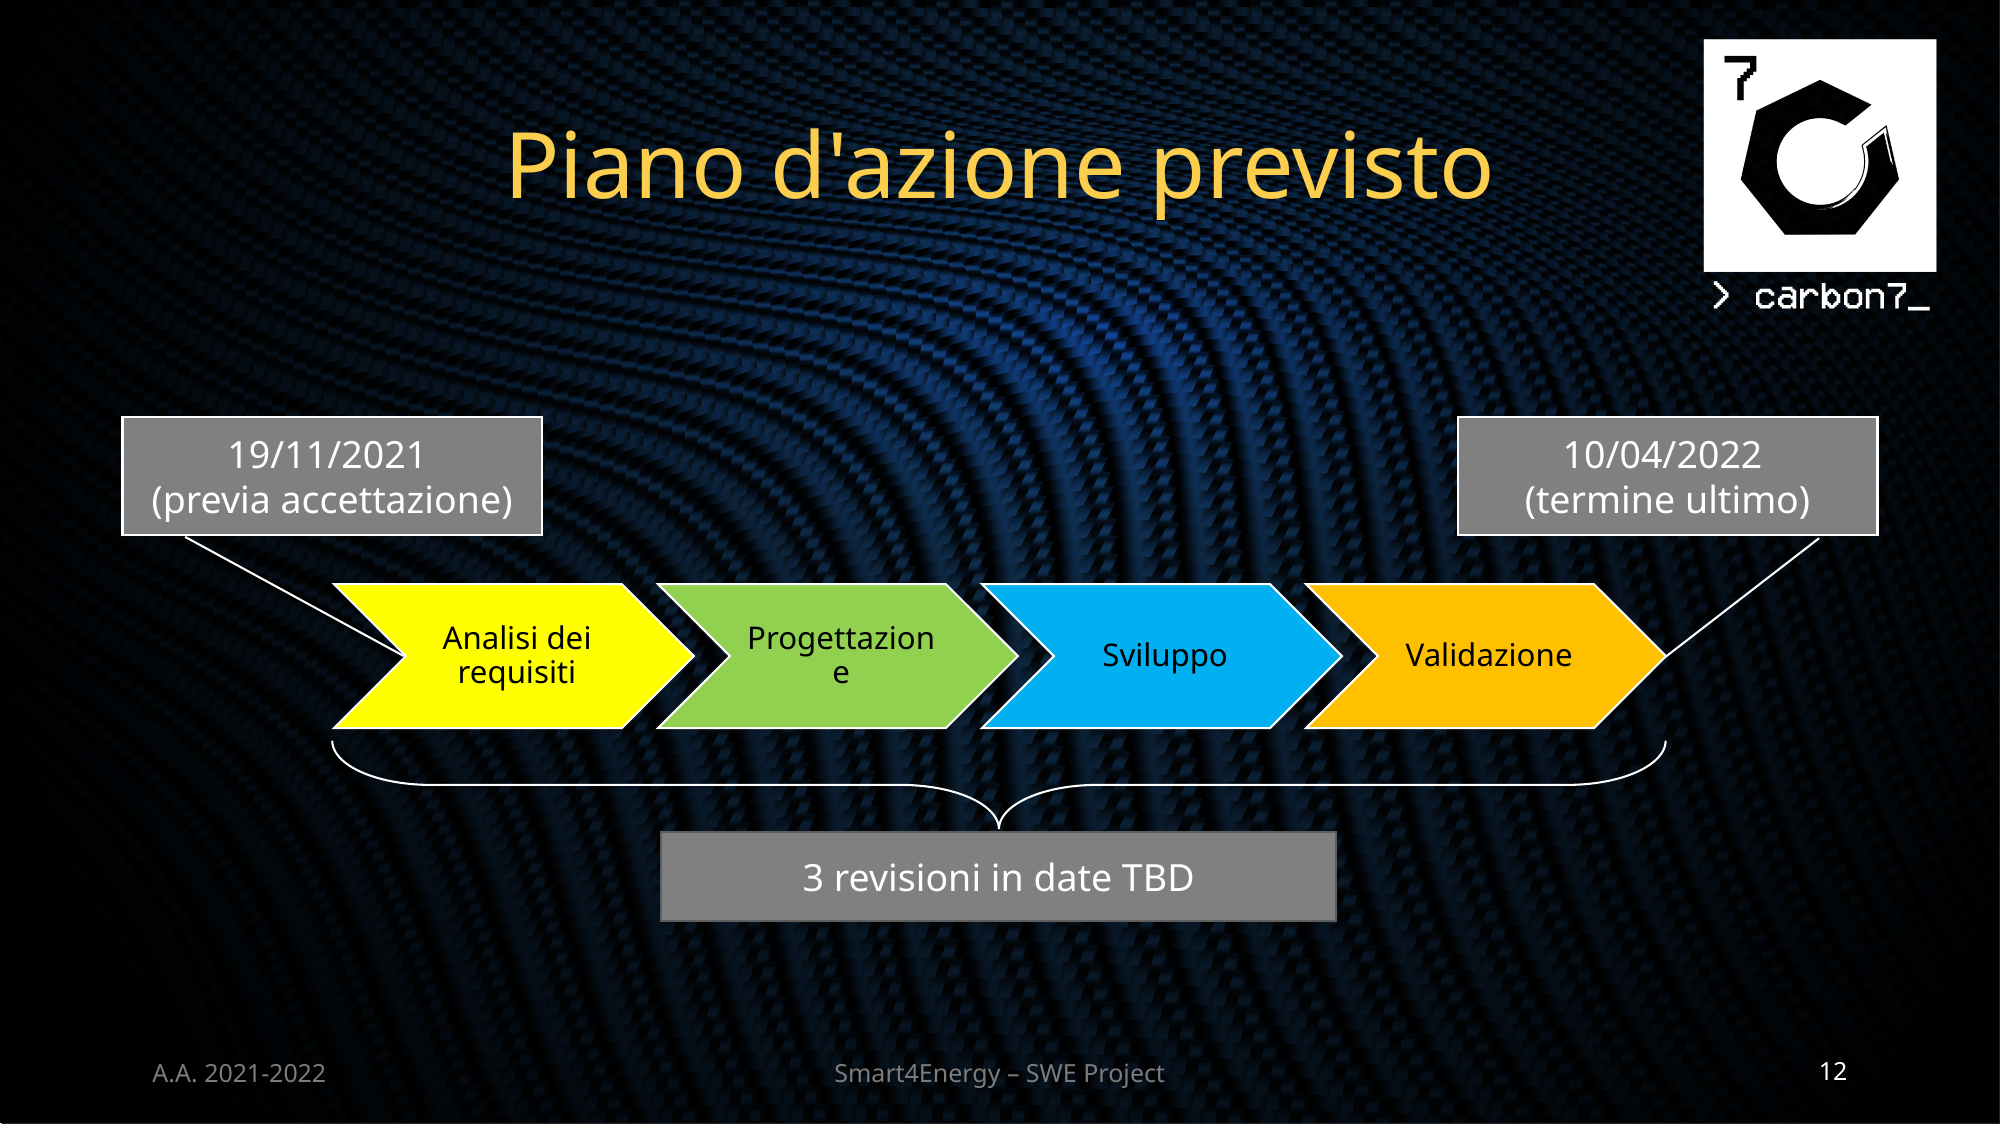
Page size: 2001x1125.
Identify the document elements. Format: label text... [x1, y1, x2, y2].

slide_number 12 [1412, 1042, 1863, 1103]
picture [0, 0, 2001, 1125]
text_box 10/04/2022 (termine ultimo) [1667, 537, 1820, 658]
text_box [333, 211, 1667, 1101]
text_box 19/11/2021 (previa accettazione) [121, 416, 333, 619]
title Piano d'azione previsto [137, 59, 1863, 278]
text_box 10/04/2022 (termine ultimo) [1667, 416, 1879, 536]
slide_number A.A. 2021-2022 [137, 1042, 588, 1103]
